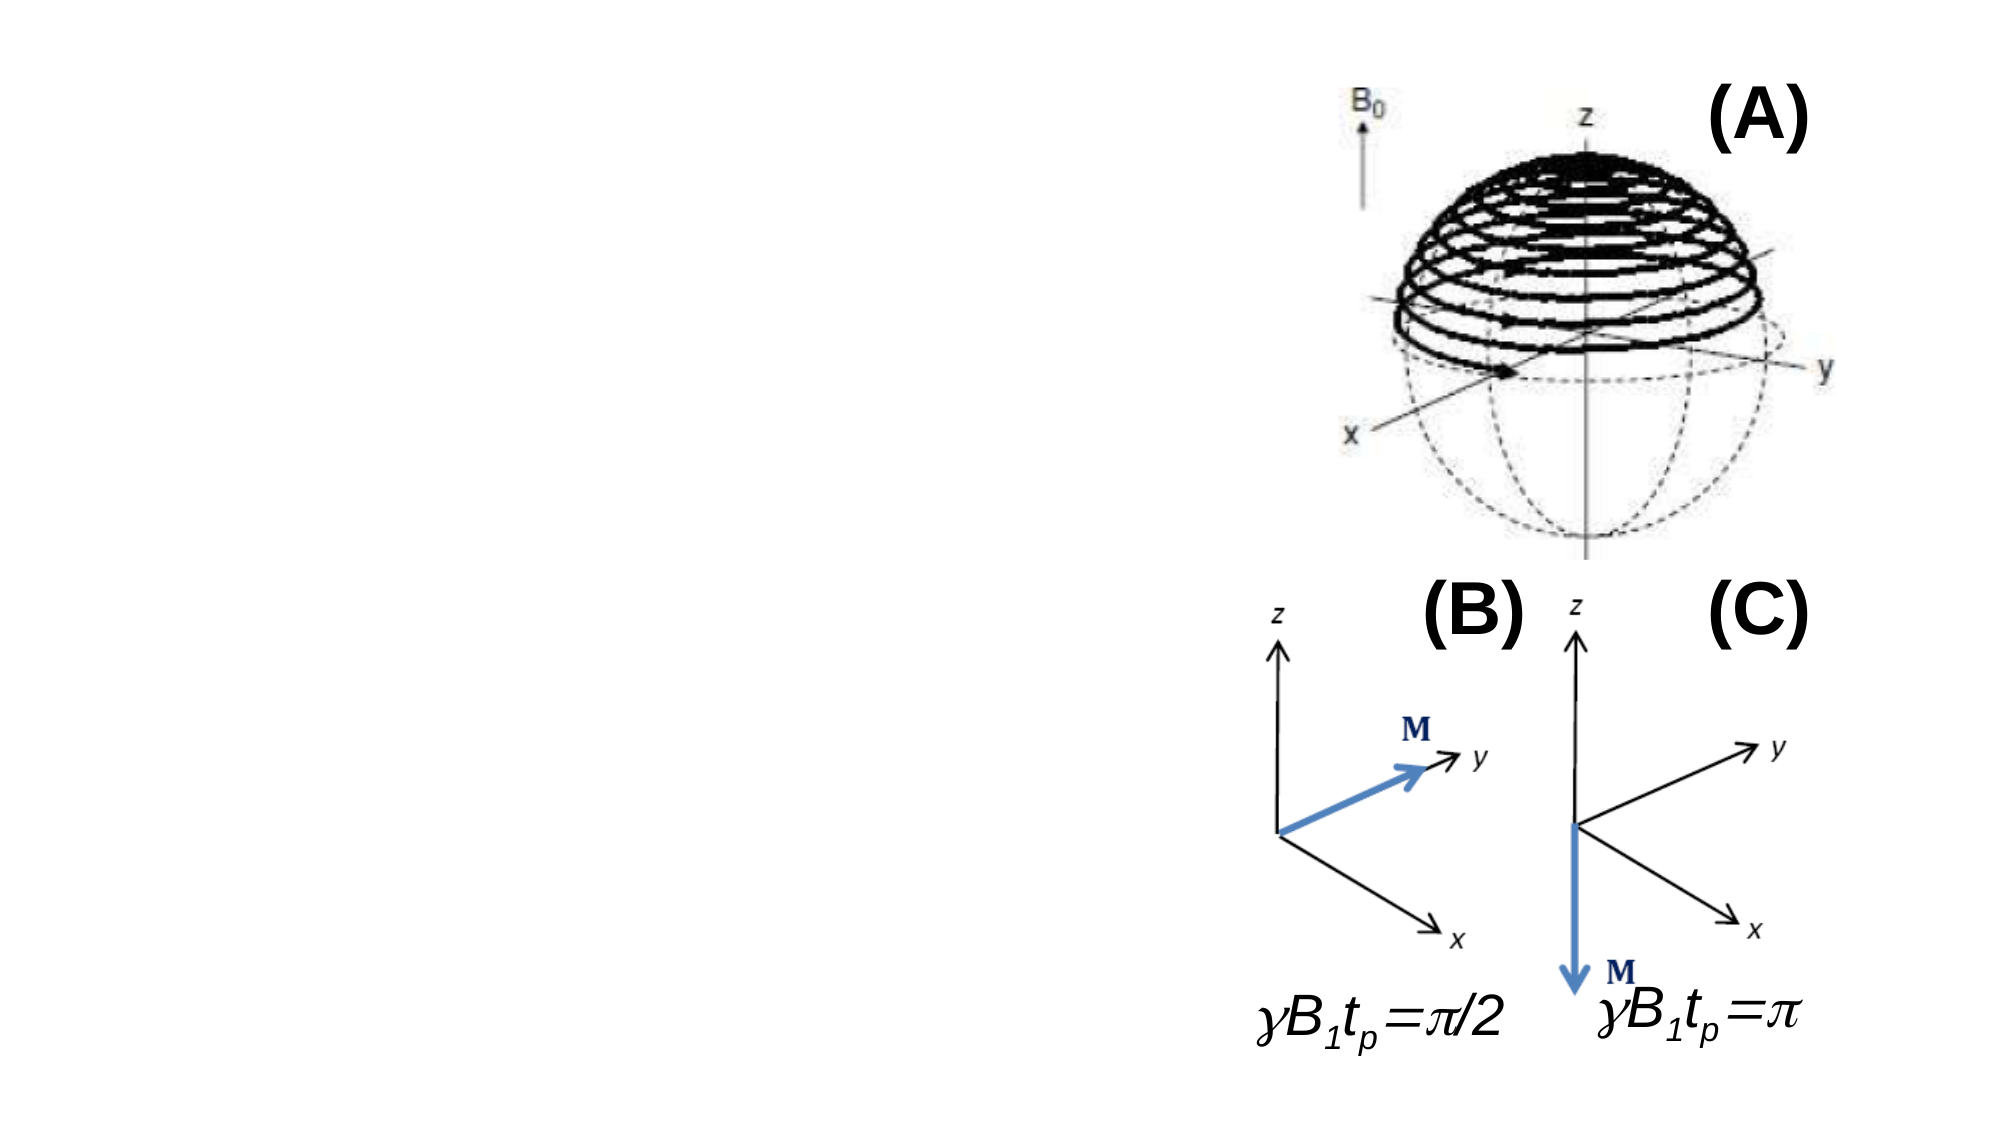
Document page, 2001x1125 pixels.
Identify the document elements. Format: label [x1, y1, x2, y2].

text_box [1215, 42, 1869, 1056]
